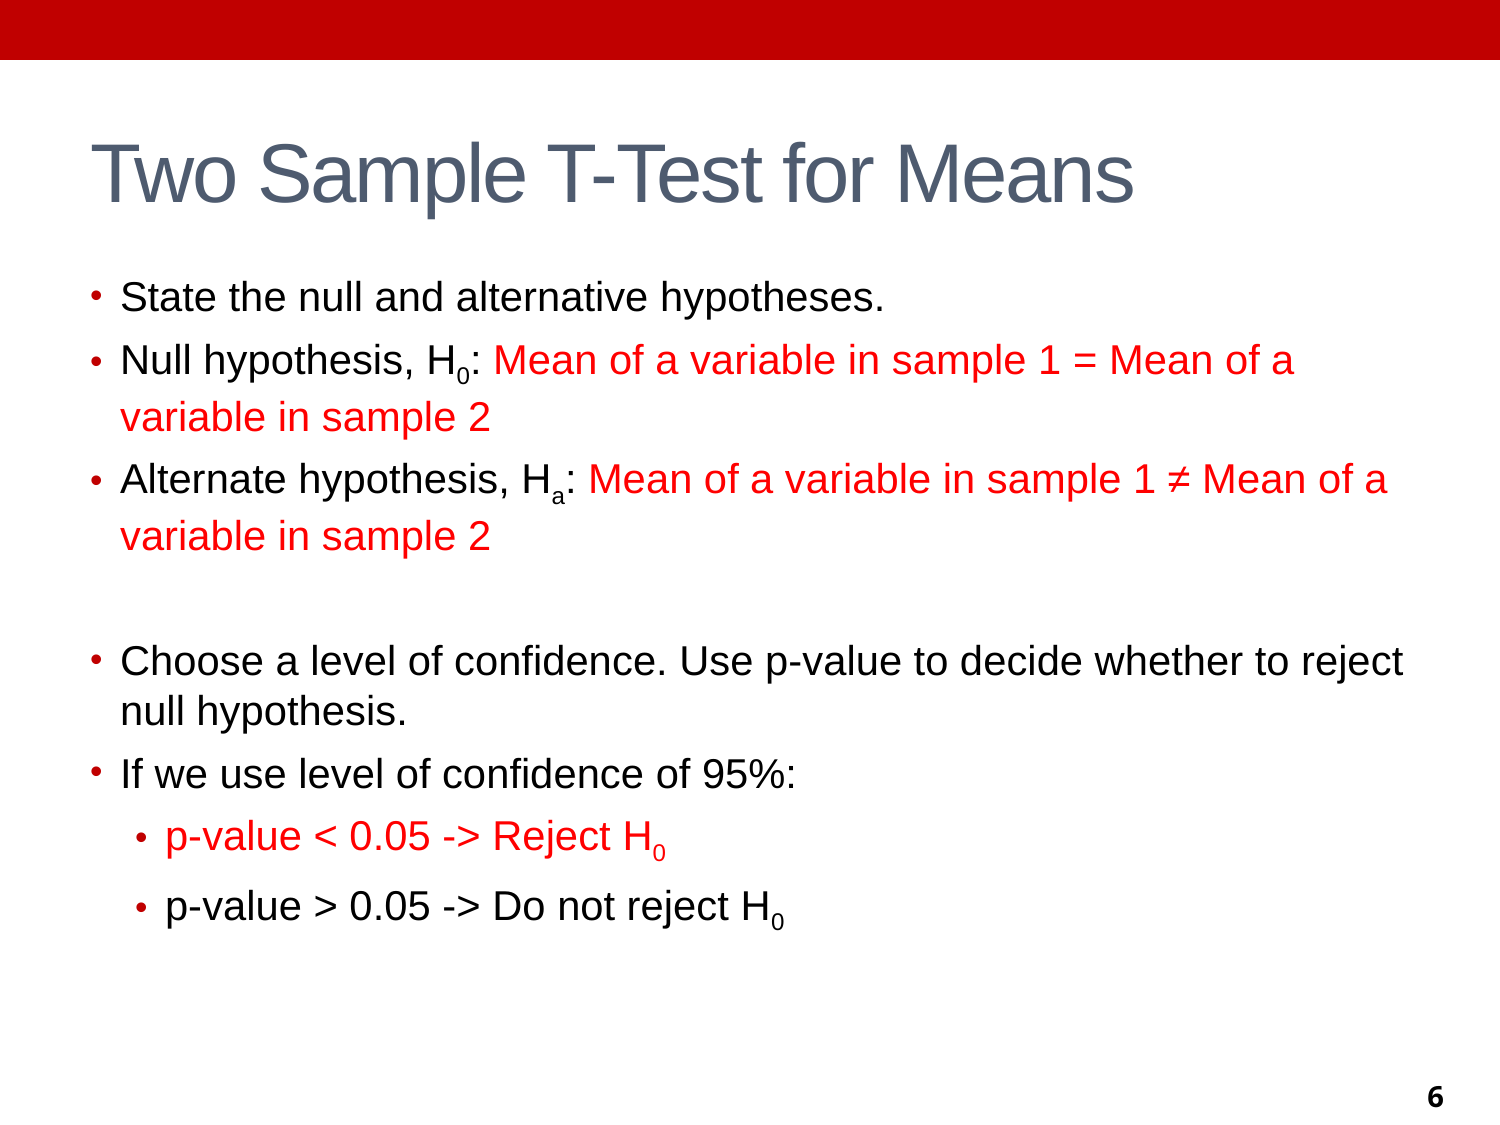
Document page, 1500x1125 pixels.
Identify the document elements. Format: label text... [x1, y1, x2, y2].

slide_number 6 [1412, 1071, 1500, 1125]
list State the null and alternative hypotheses. Null hypothesis, H0: Mean of a variable in sample 1 = Mean of a variable in sample 2 Alternate hypothesis, Ha: Mean of a variable in sample 1 ≠ Mean of a variable in sample 2 Choose a level of confidence. Use p-value to decide whether to reject null hypothesis. If we use level of confidence of 95%: p-value < 0.05 -> Reject H0 p-value > 0.05 -> Do not reject H0 [74, 262, 1426, 1013]
title Two Sample T-Test for Means [75, 87, 1425, 250]
